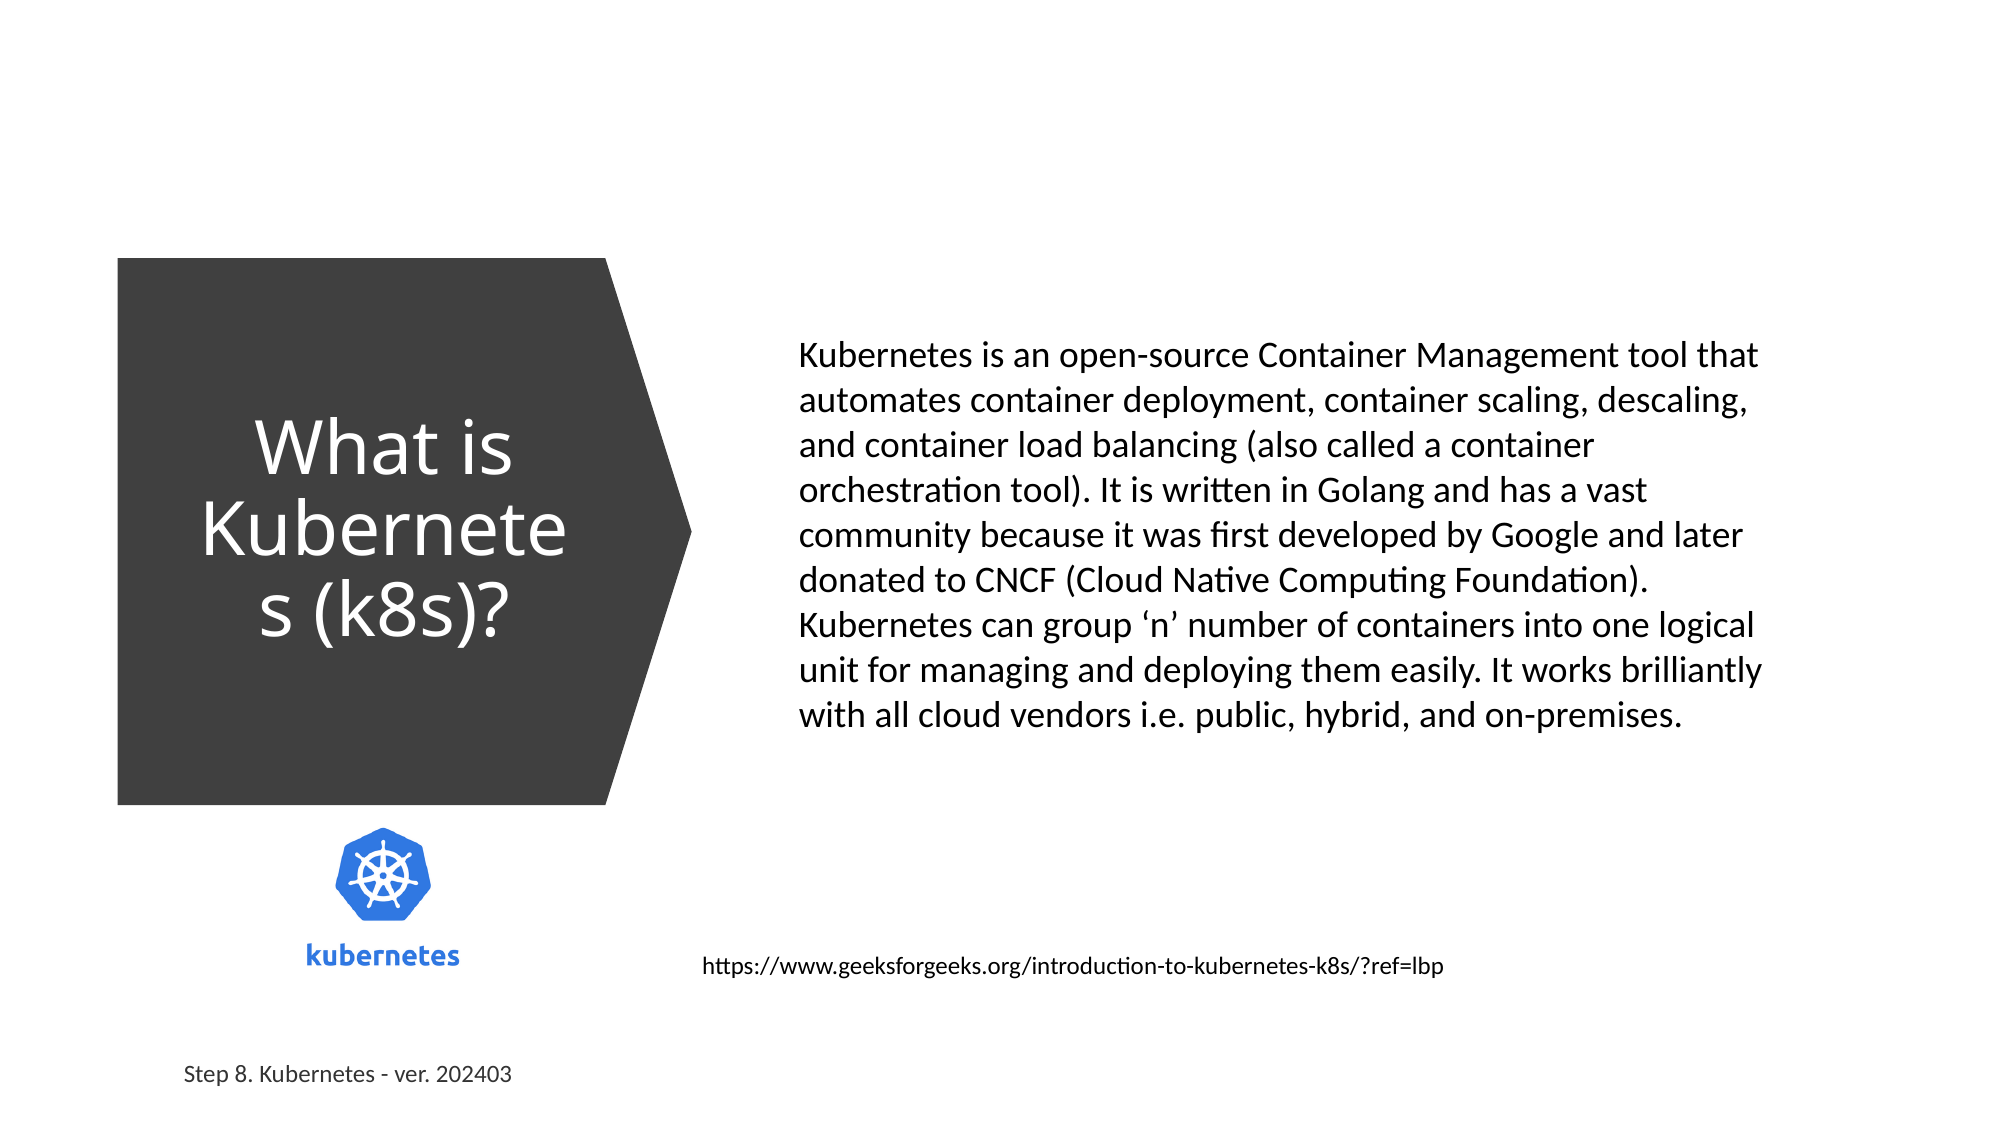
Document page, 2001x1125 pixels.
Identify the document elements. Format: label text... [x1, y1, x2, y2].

text_box [116, 257, 693, 807]
title What is Kubernetes (k8s)? [168, 322, 601, 741]
text_box https://www.geeksforgeeks.org/introduction-to-kubernetes-k8s/?ref=lbp [687, 942, 1563, 987]
picture [276, 816, 493, 979]
footer Step 8. Kubernetes - ver. 202403 [168, 1042, 1188, 1103]
text_box Kubernetes is an open-source Container Management tool that automates container deployment, container scaling, descaling, and container load balancing (also called a container orchestration tool). It is written in Golang and has a vast community because it was first developed by Google and later donated to CNCF (Cloud Native Computing Foundation). Kubernetes can group ‘n’ number of containers into one logical unit for managing and deploying them easily. It works brilliantly with all cloud vendors i.e. public, hybrid, and on-premises. [784, 322, 1784, 743]
